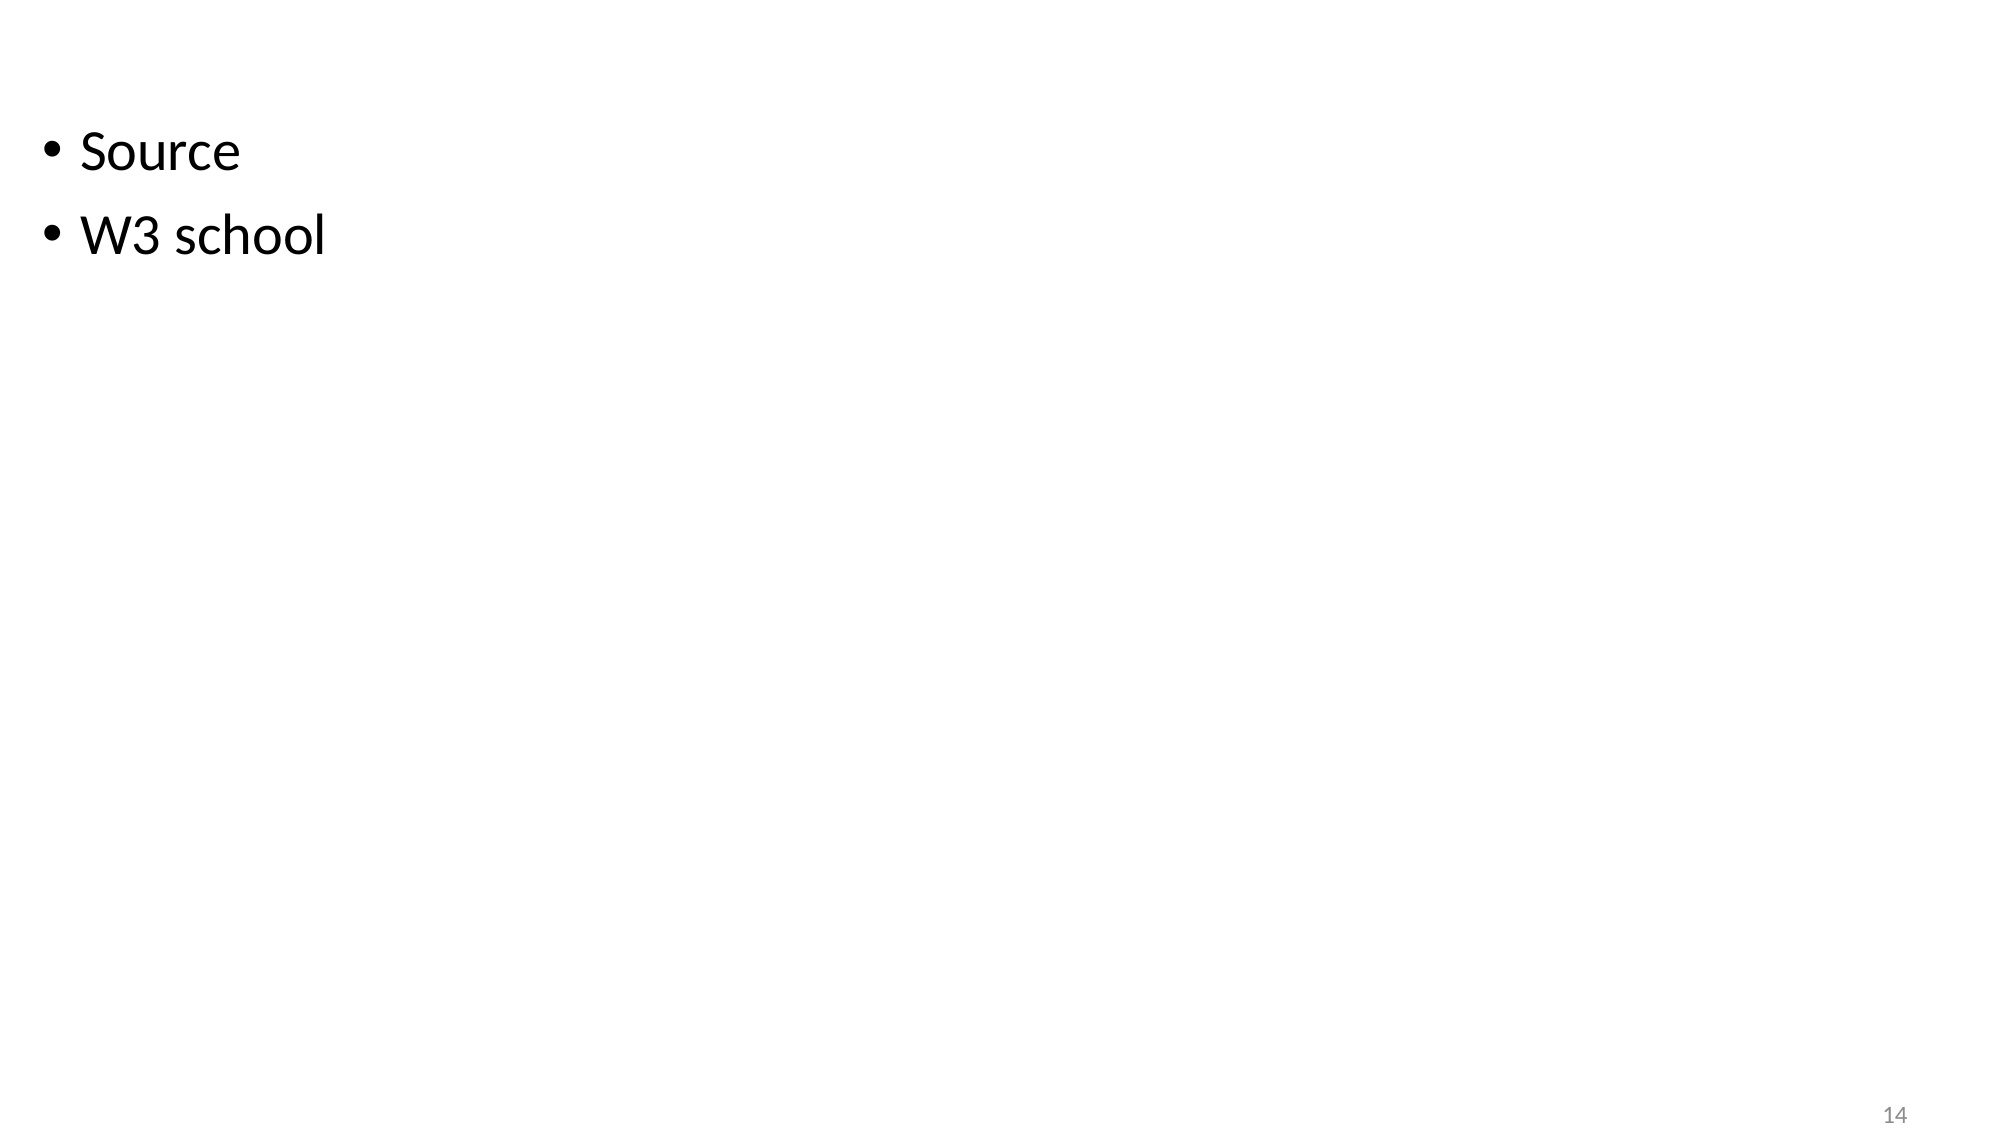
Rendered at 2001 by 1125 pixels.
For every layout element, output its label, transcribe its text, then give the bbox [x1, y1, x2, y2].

slide_number 14 [1818, 1092, 1923, 1125]
list Source W3 school [27, 112, 1985, 1092]
